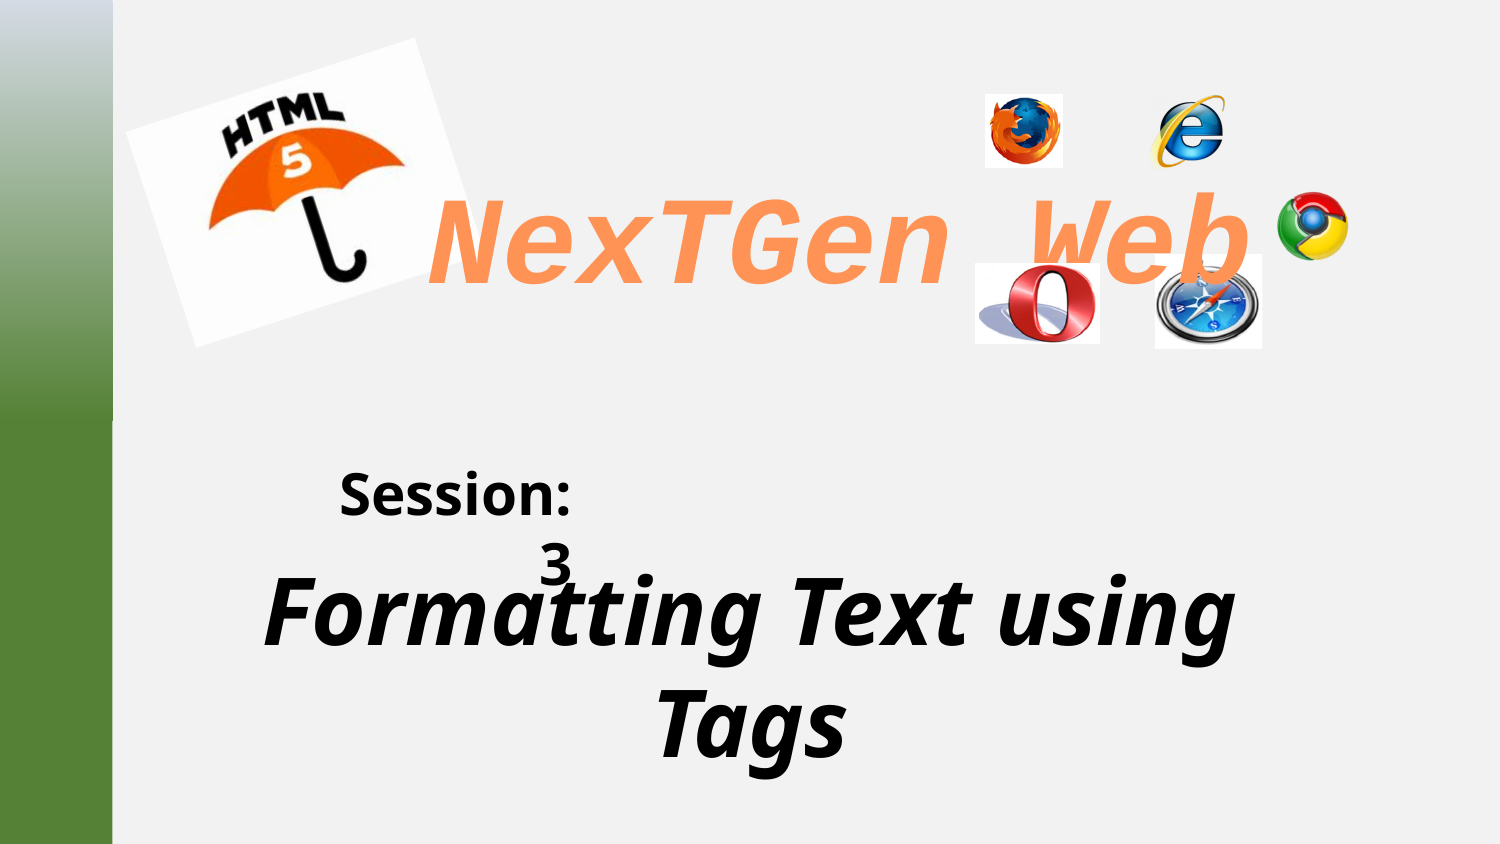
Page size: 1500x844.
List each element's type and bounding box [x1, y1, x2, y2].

picture [1275, 188, 1350, 264]
picture [127, 39, 480, 347]
picture [1149, 94, 1225, 170]
picture [1154, 254, 1263, 349]
picture [448, 225, 462, 265]
picture [975, 263, 1100, 344]
picture [985, 94, 1063, 168]
picture [1202, 254, 1227, 272]
